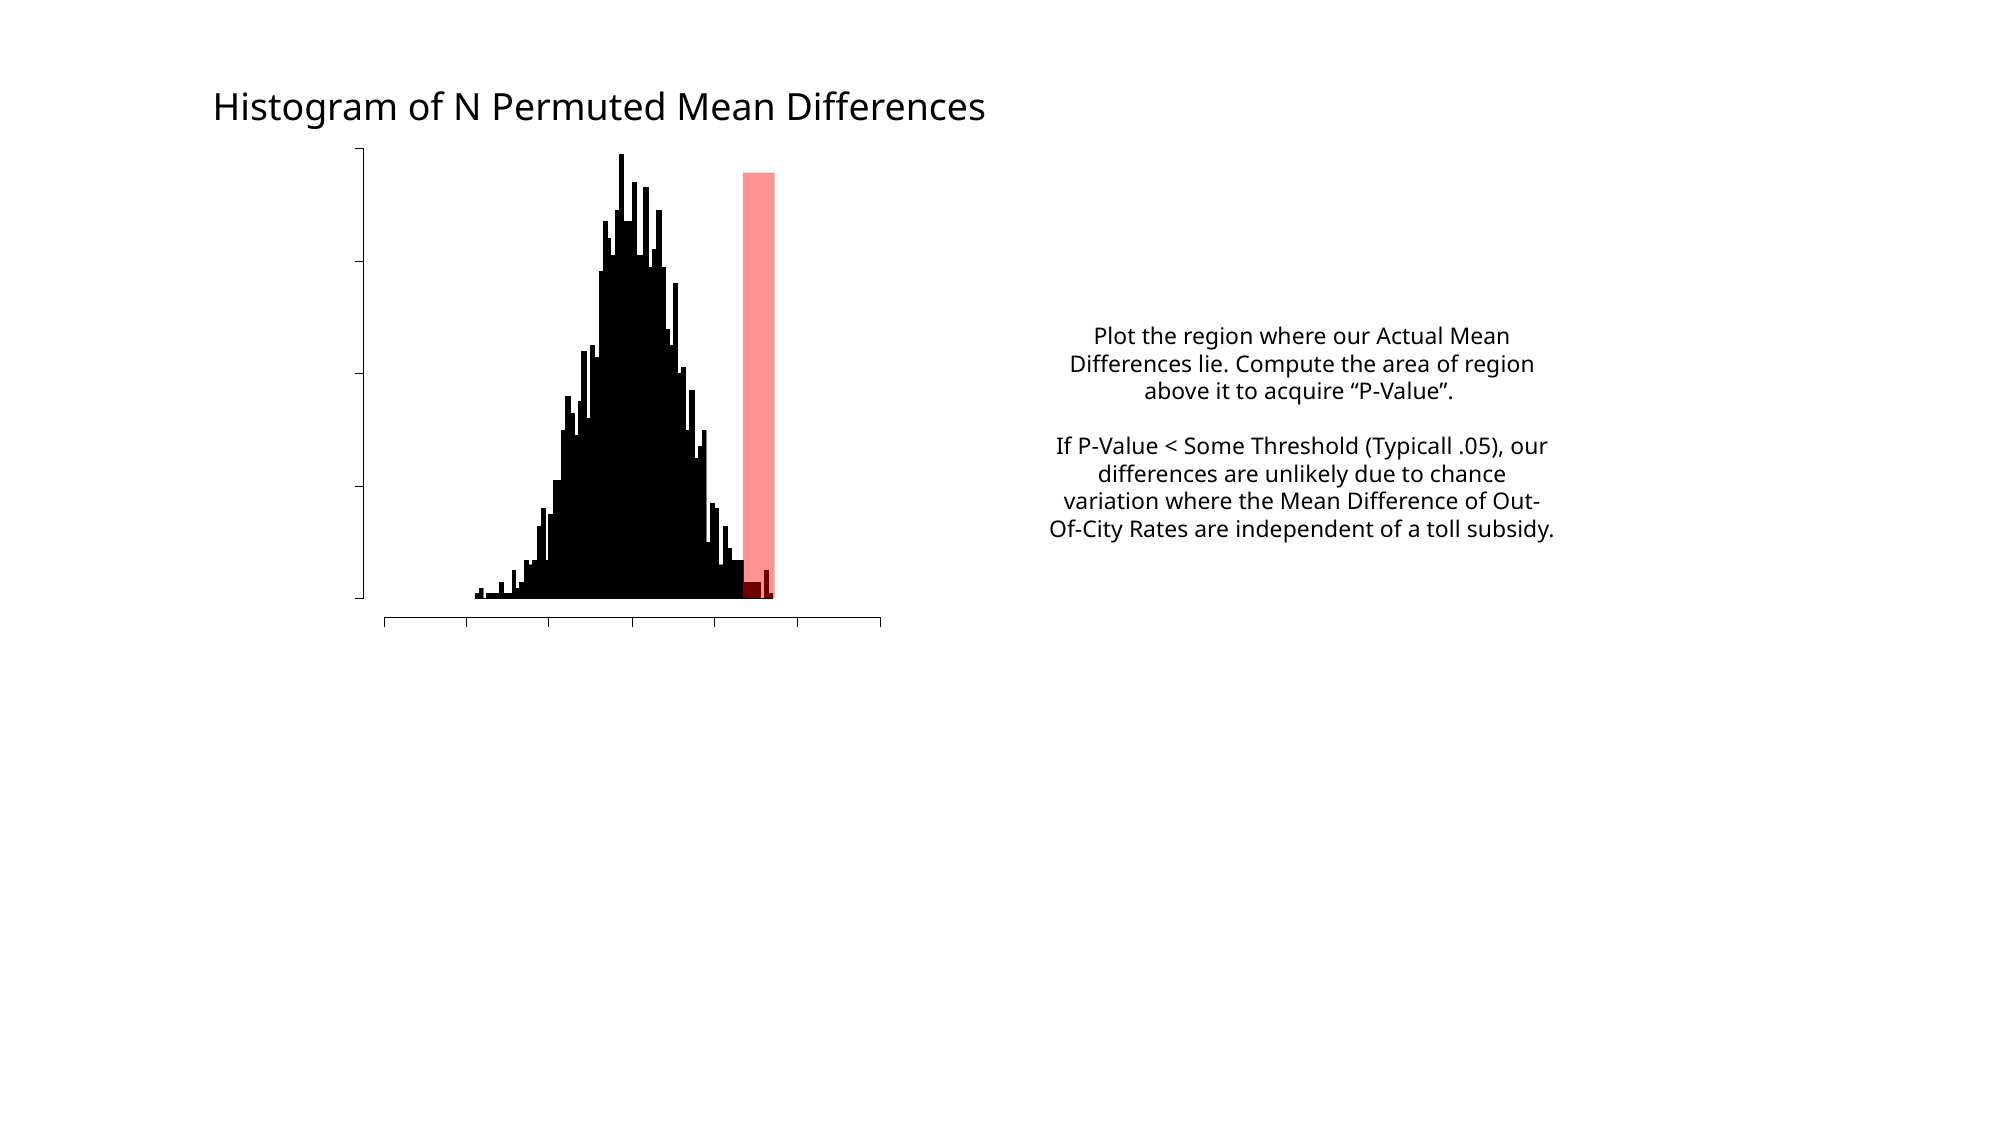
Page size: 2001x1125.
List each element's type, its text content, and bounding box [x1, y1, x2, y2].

picture [343, 136, 893, 635]
text_box Plot the region where our Actual Mean Differences lie. Compute the area of region above it to acquire “P-Value”. If P-Value < Some Threshold (Typicall .05), our differences are unlikely due to chance variation where the Mean Difference of Out-Of-City Rates are independent of a toll subsidy. [1032, 314, 1573, 549]
text_box Histogram of N Permuted Mean Differences [197, 76, 1002, 136]
